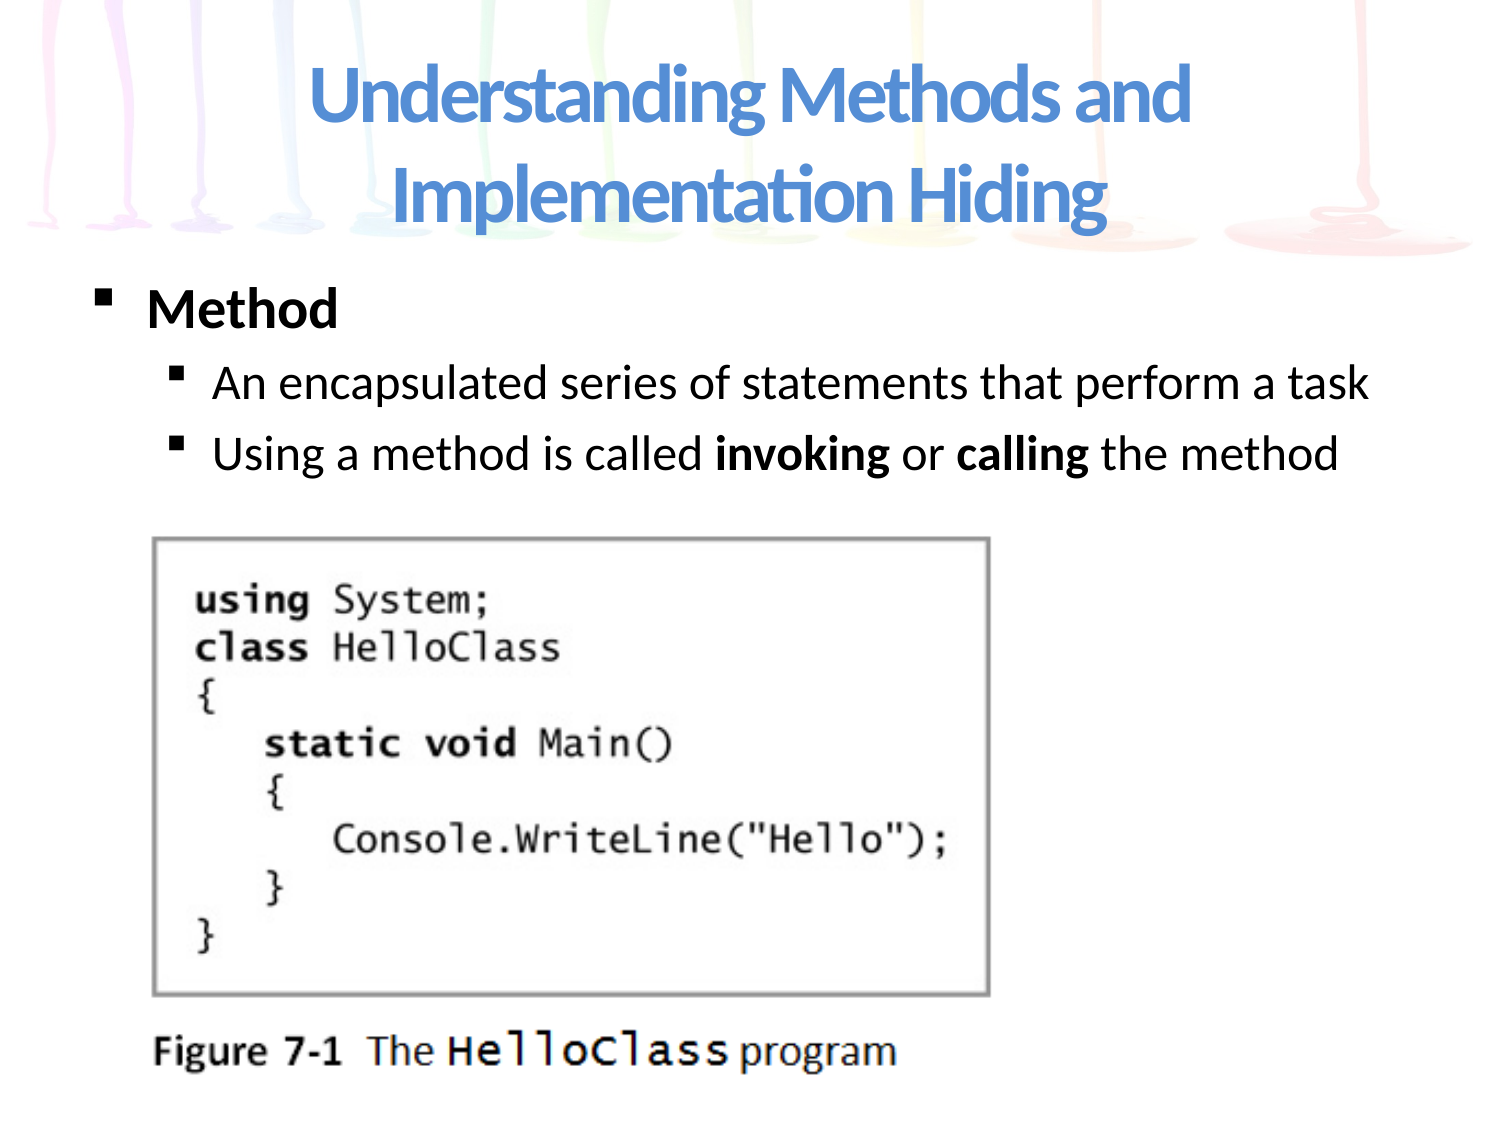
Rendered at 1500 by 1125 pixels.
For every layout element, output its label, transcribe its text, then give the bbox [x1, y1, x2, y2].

list Method An encapsulated series of statements that perform a task Using a method is called invoking or calling the method [74, 262, 1426, 1006]
picture [0, 0, 1500, 263]
title Understanding Methods and Implementation Hiding [74, 44, 1426, 233]
picture [137, 524, 1001, 1090]
